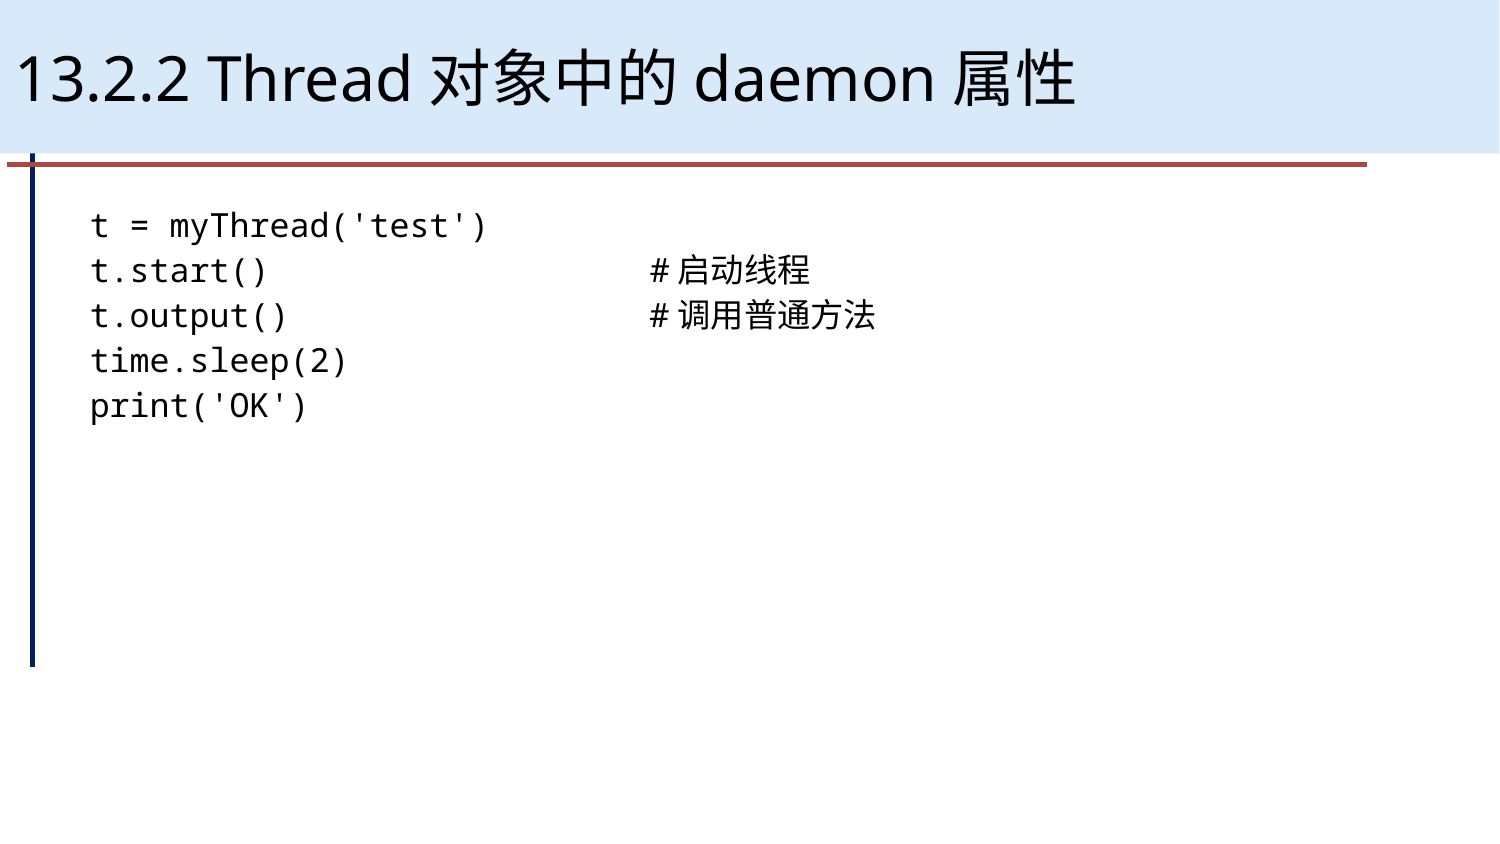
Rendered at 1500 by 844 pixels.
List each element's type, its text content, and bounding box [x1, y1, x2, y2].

title 13.2.2 Thread对象中的daemon属性 [0, 0, 1500, 154]
list t = myThread('test') t.start() #启动线程 t.output() #调用普通方法 time.sleep(2) print('OK') [74, 196, 1426, 755]
